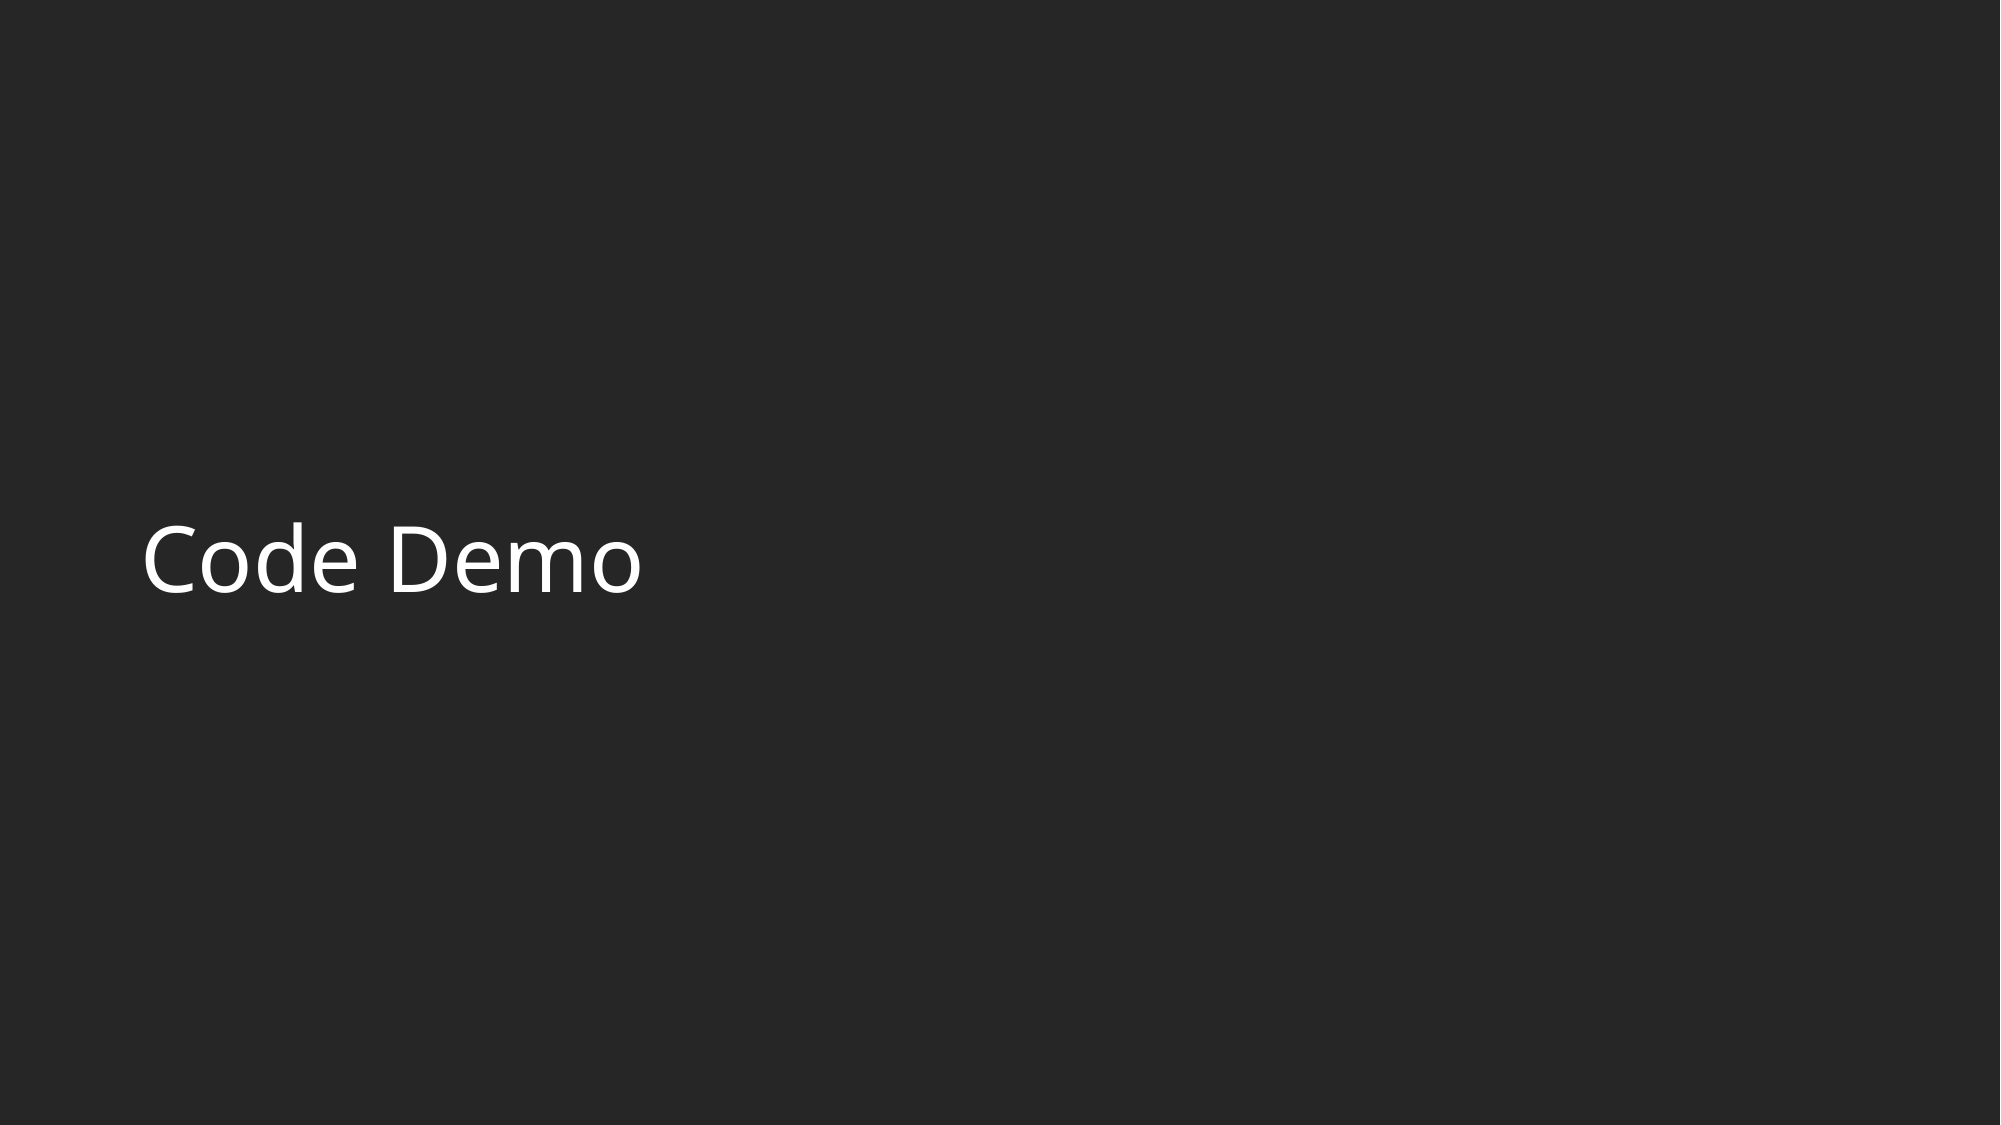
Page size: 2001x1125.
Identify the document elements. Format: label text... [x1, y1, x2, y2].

title Code Demo [124, 453, 1850, 672]
